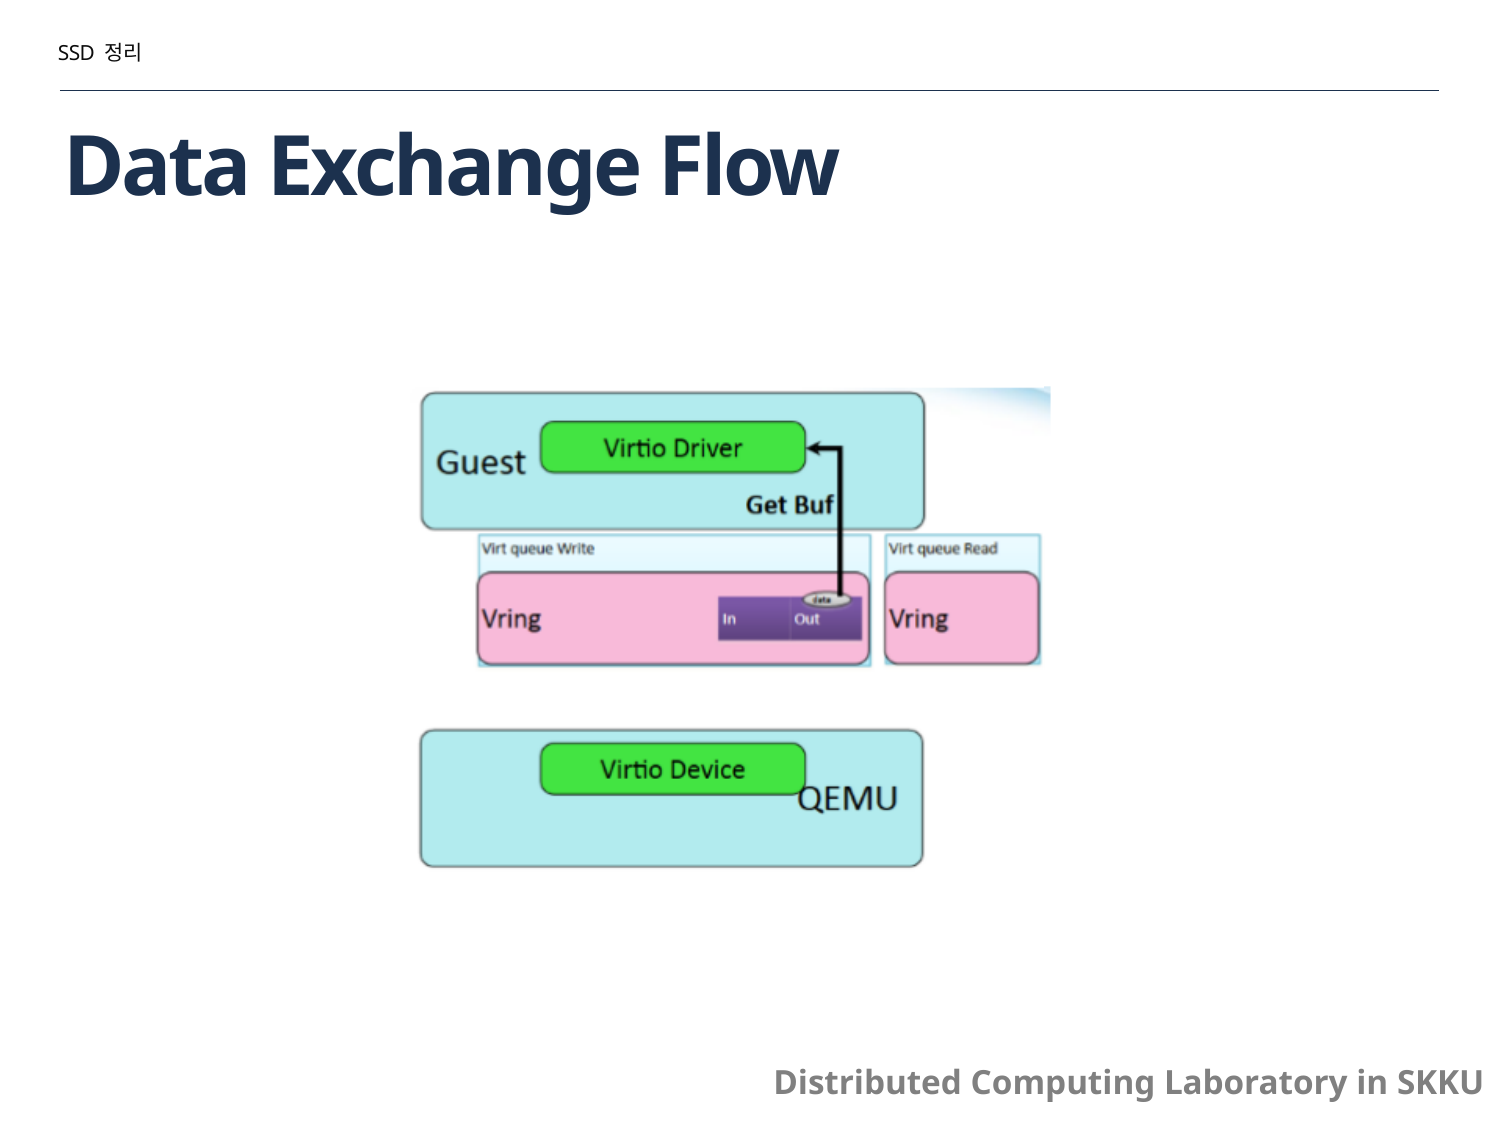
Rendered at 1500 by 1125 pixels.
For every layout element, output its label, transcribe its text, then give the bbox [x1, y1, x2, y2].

picture [410, 384, 1054, 880]
text_box Distributed Computing Laboratory in SKKU [758, 1053, 1500, 1116]
title Data Exchange Flow [48, 114, 1476, 211]
text_box SSD 정리 [43, 32, 483, 72]
